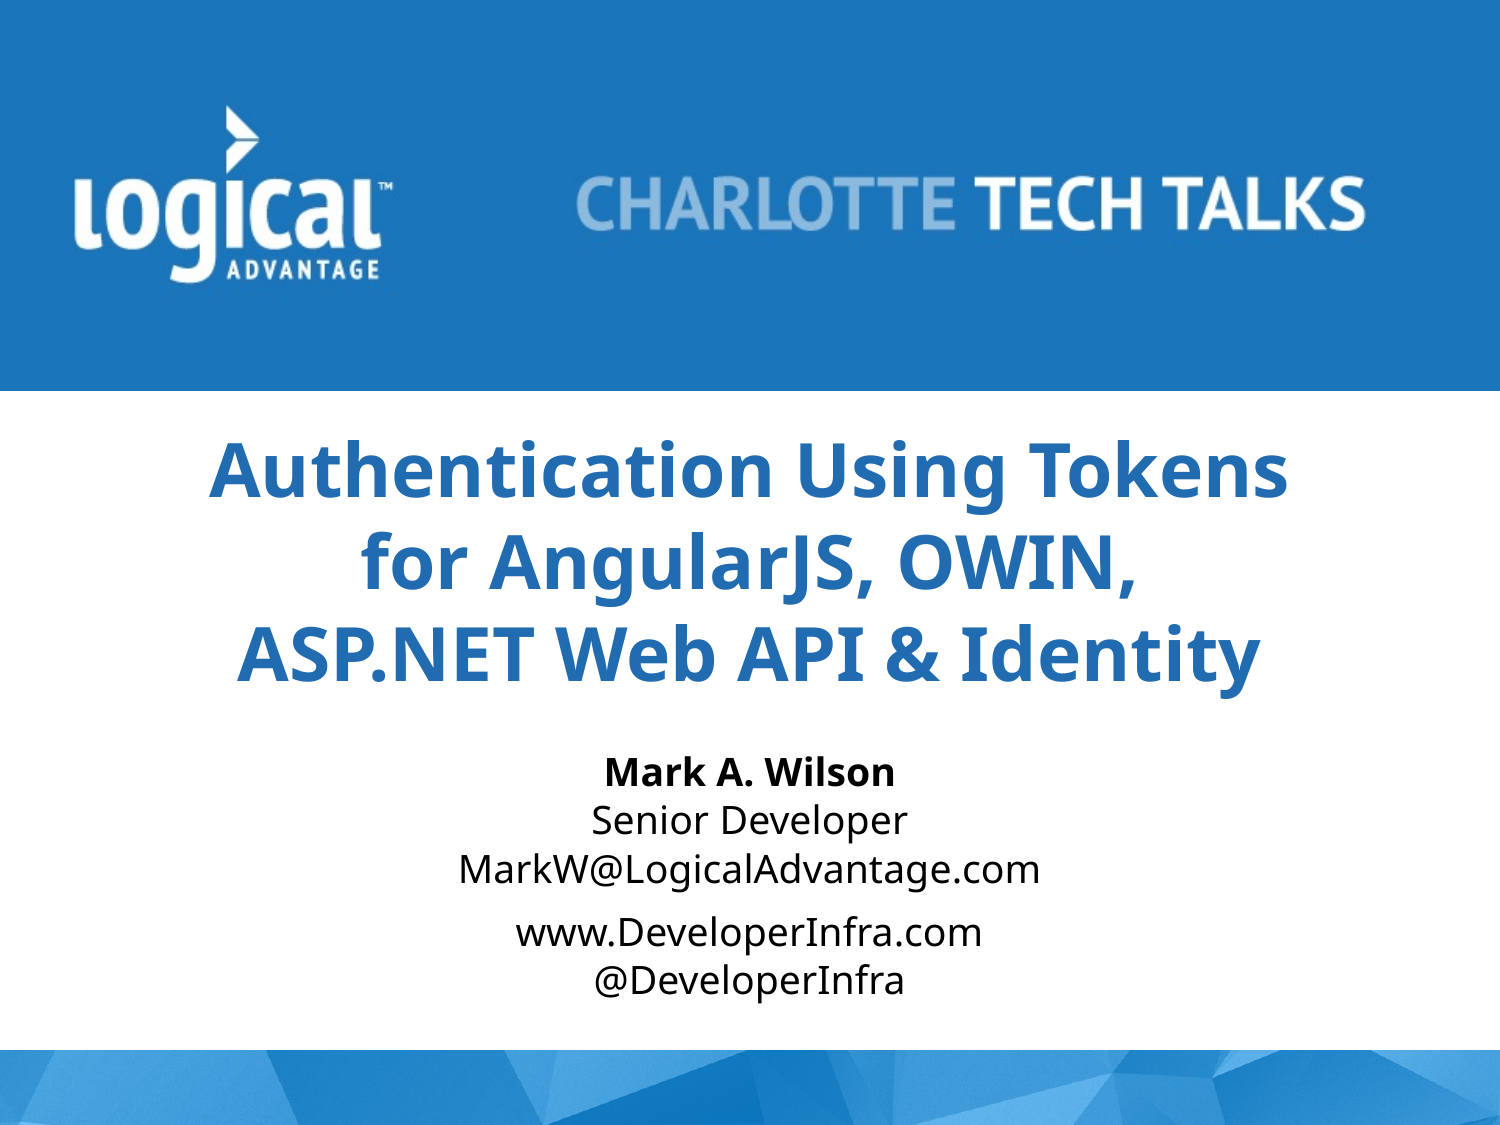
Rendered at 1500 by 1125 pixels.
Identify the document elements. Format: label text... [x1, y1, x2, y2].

picture [0, 1049, 1500, 1125]
subtitle Mark A. Wilson Senior Developer MarkW@LogicalAdvantage.com www.DeveloperInfra.com @DeveloperInfra [187, 740, 1313, 1013]
title Authentication Using Tokens for AngularJS, OWIN, ASP.NET Web API & Identity [187, 413, 1313, 711]
picture [0, 0, 1500, 391]
